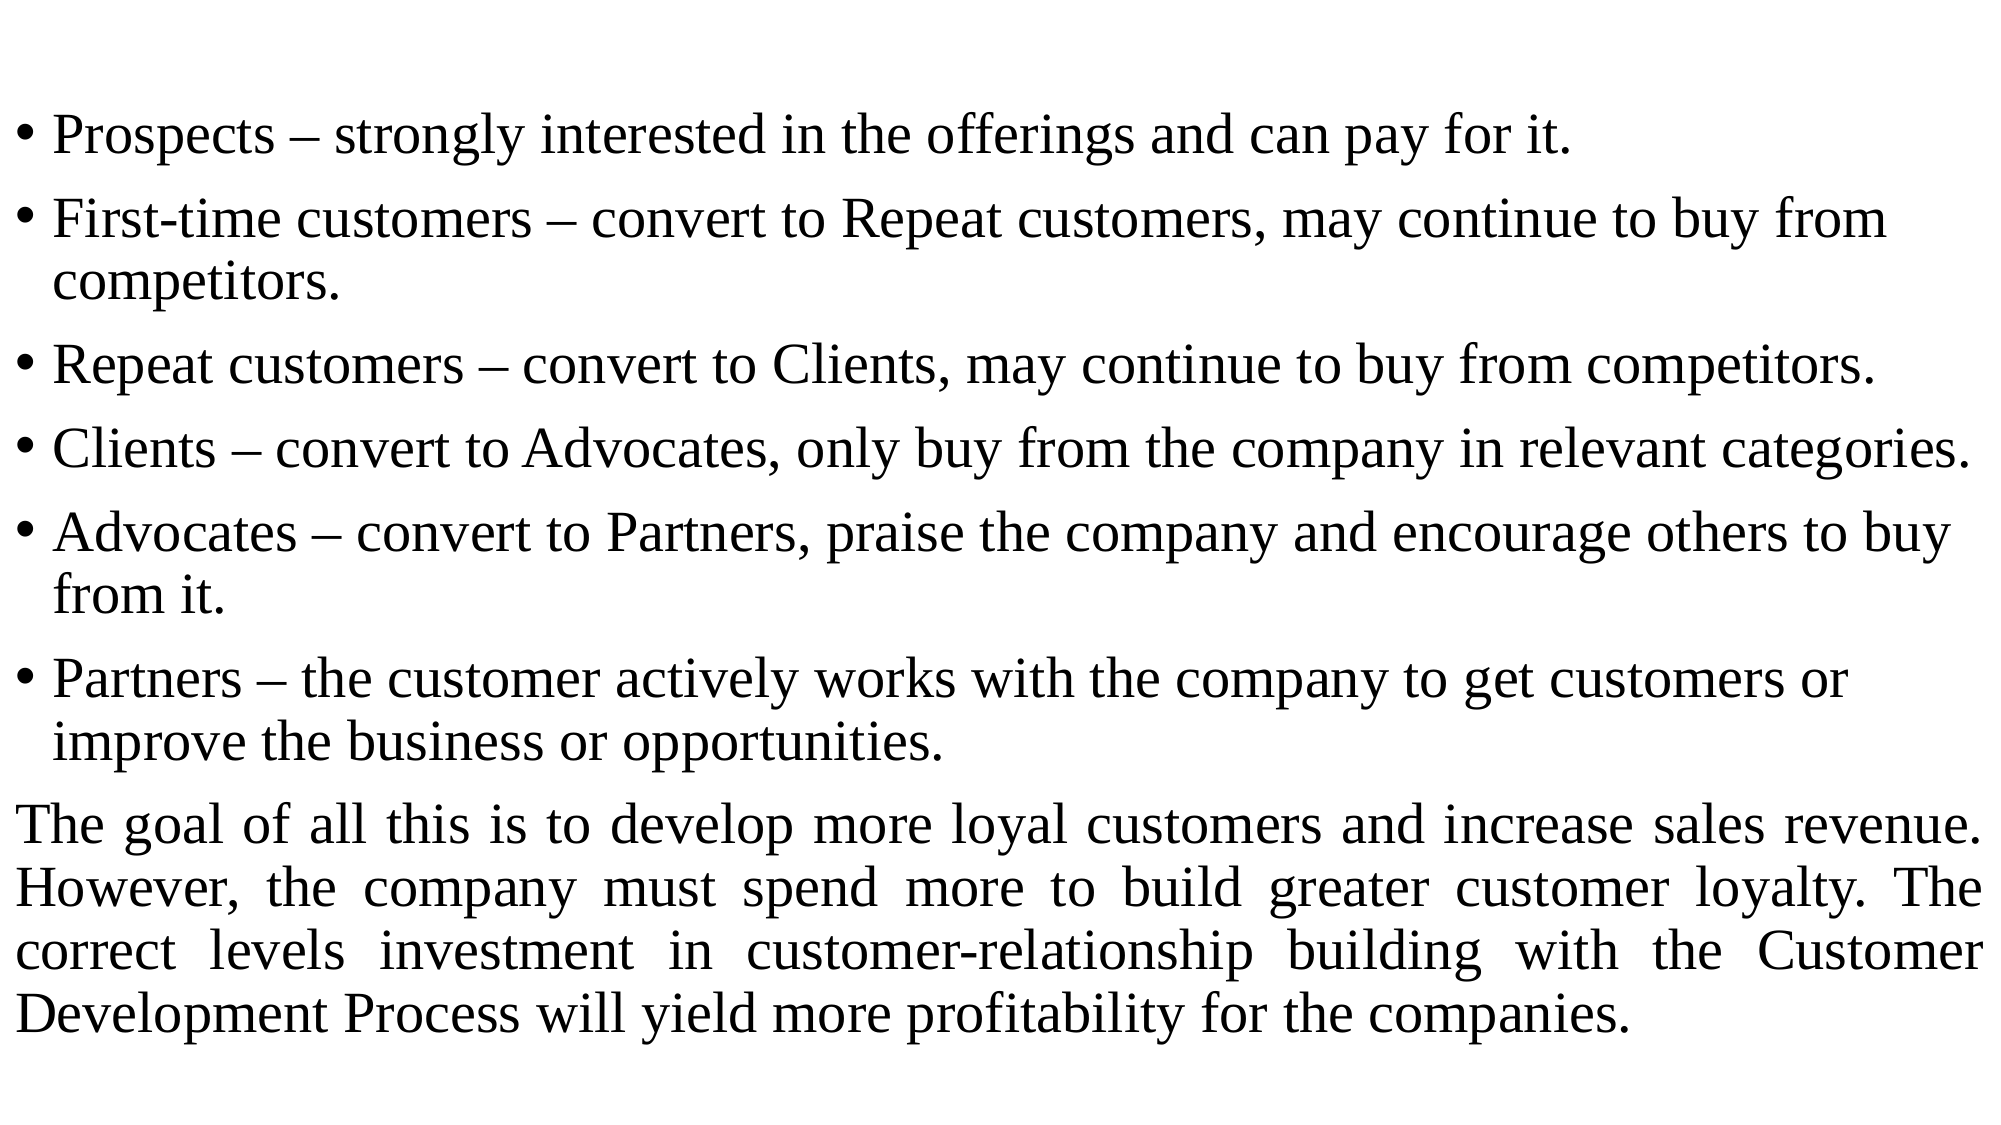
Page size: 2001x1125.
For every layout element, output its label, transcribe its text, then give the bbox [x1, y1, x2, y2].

list Prospects – strongly interested in the offerings and can pay for it. First-time customers – convert to Repeat customers, may continue to buy from competitors. Repeat customers – convert to Clients, may continue to buy from competitors. Clients – convert to Advocates, only buy from the company in relevant categories. Advocates – convert to Partners, praise the company and encourage others to buy from it. Partners – the customer actively works with the company to get customers or improve the business or opportunities. The goal of all this is to develop more loyal customers and increase sales revenue. However, the company must spend more to build greater customer loyalty. The correct levels investment in customer-relationship building with the Customer Development Process will yield more profitability for the companies. [0, 95, 2000, 1125]
